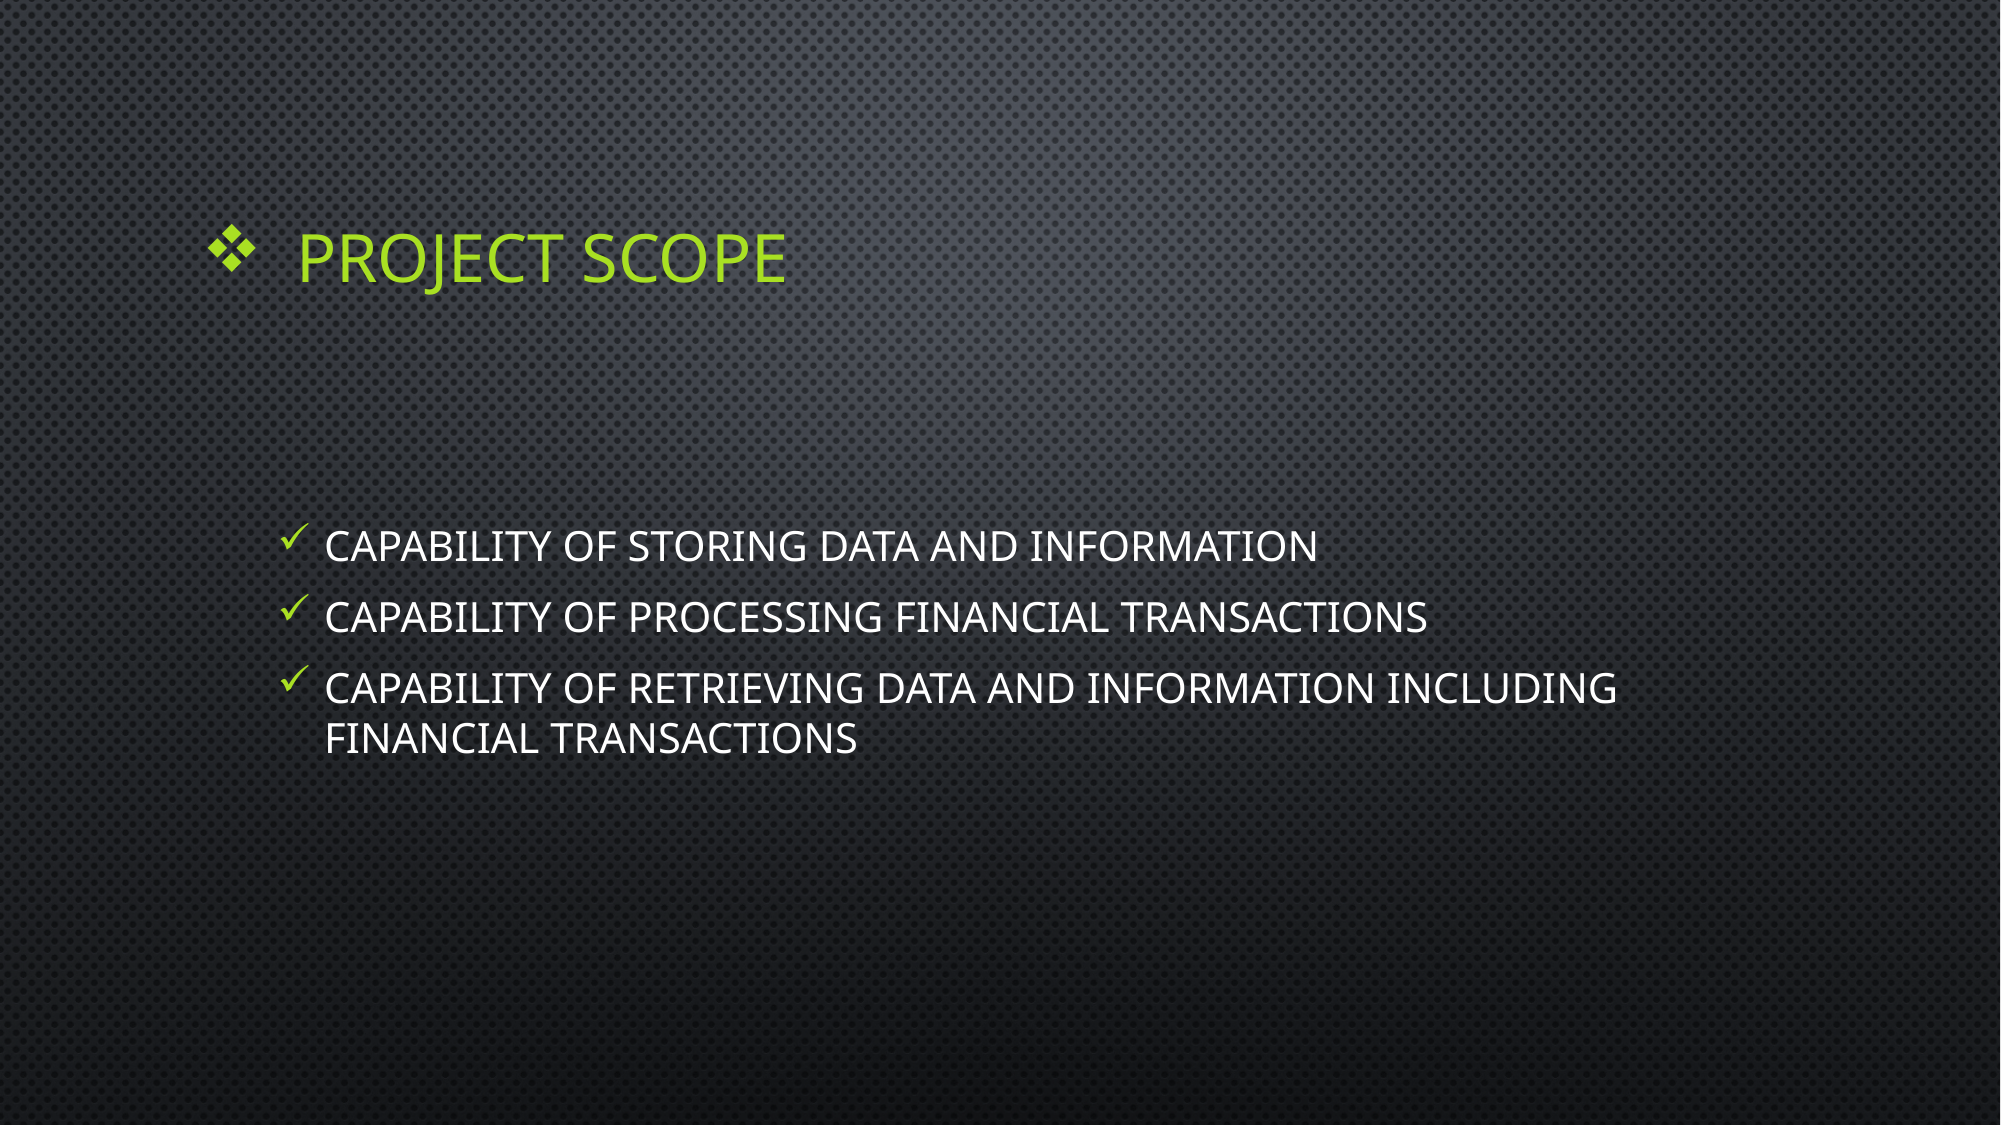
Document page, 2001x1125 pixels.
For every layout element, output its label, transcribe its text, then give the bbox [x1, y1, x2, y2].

list capability of storing data and information capability of processing financial transactions capability of retrieving data and information including financial transactions [187, 384, 1813, 898]
title Project scope [187, 99, 1813, 384]
